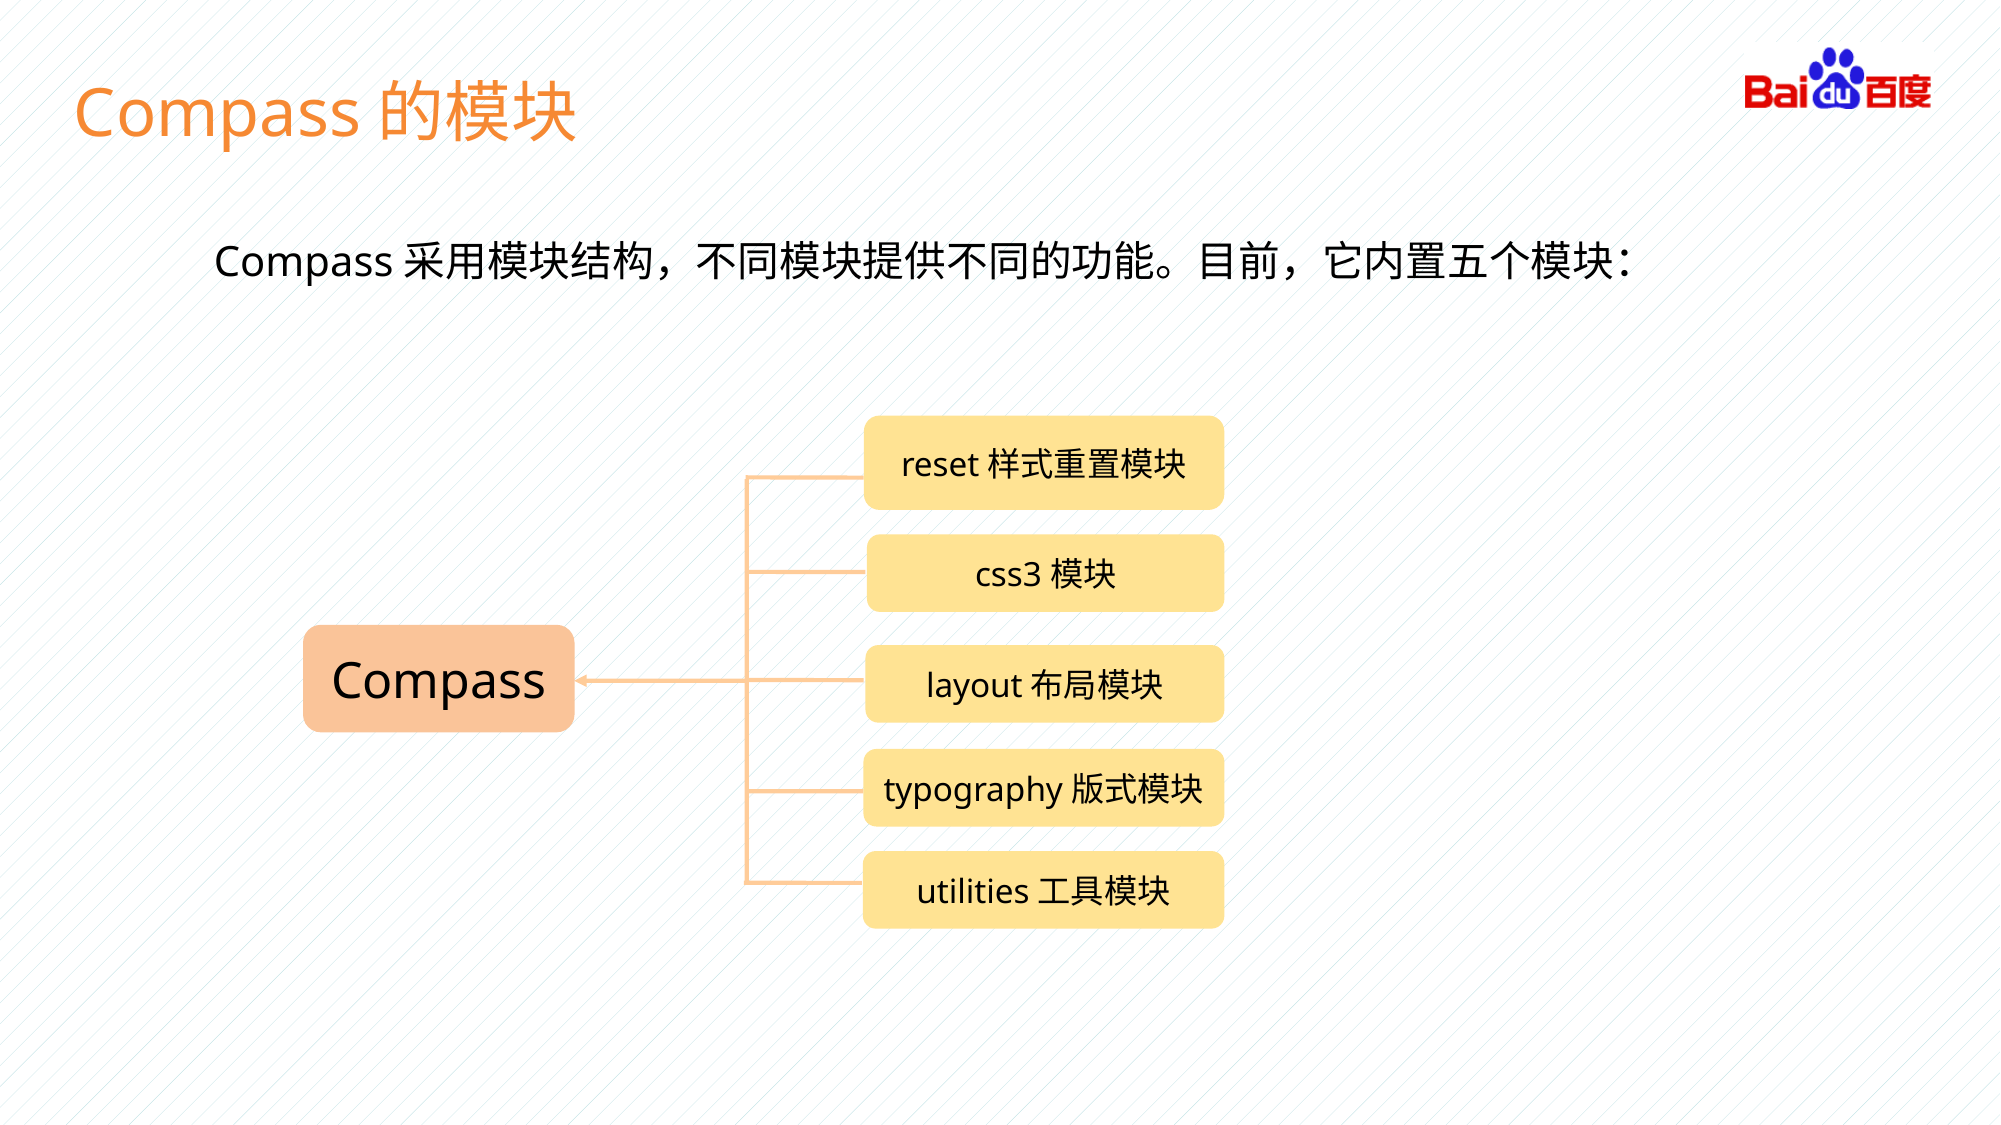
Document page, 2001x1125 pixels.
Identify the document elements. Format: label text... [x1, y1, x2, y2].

text_box [575, 674, 746, 687]
text_box reset样式重置模块 [863, 415, 1225, 510]
text_box layout布局模块 [865, 645, 1225, 723]
text_box utilities工具模块 [862, 851, 1225, 929]
text_box css3模块 [866, 534, 1225, 612]
text_box Compass [303, 624, 575, 733]
text_box typography版式模块 [863, 748, 1225, 827]
text_box Compass采用模块结构，不同模块提供不同的功能。目前，它内置五个模块： [107, 227, 1697, 291]
picture [1744, 42, 1934, 109]
text_box Compass的模块 [60, 46, 1421, 173]
